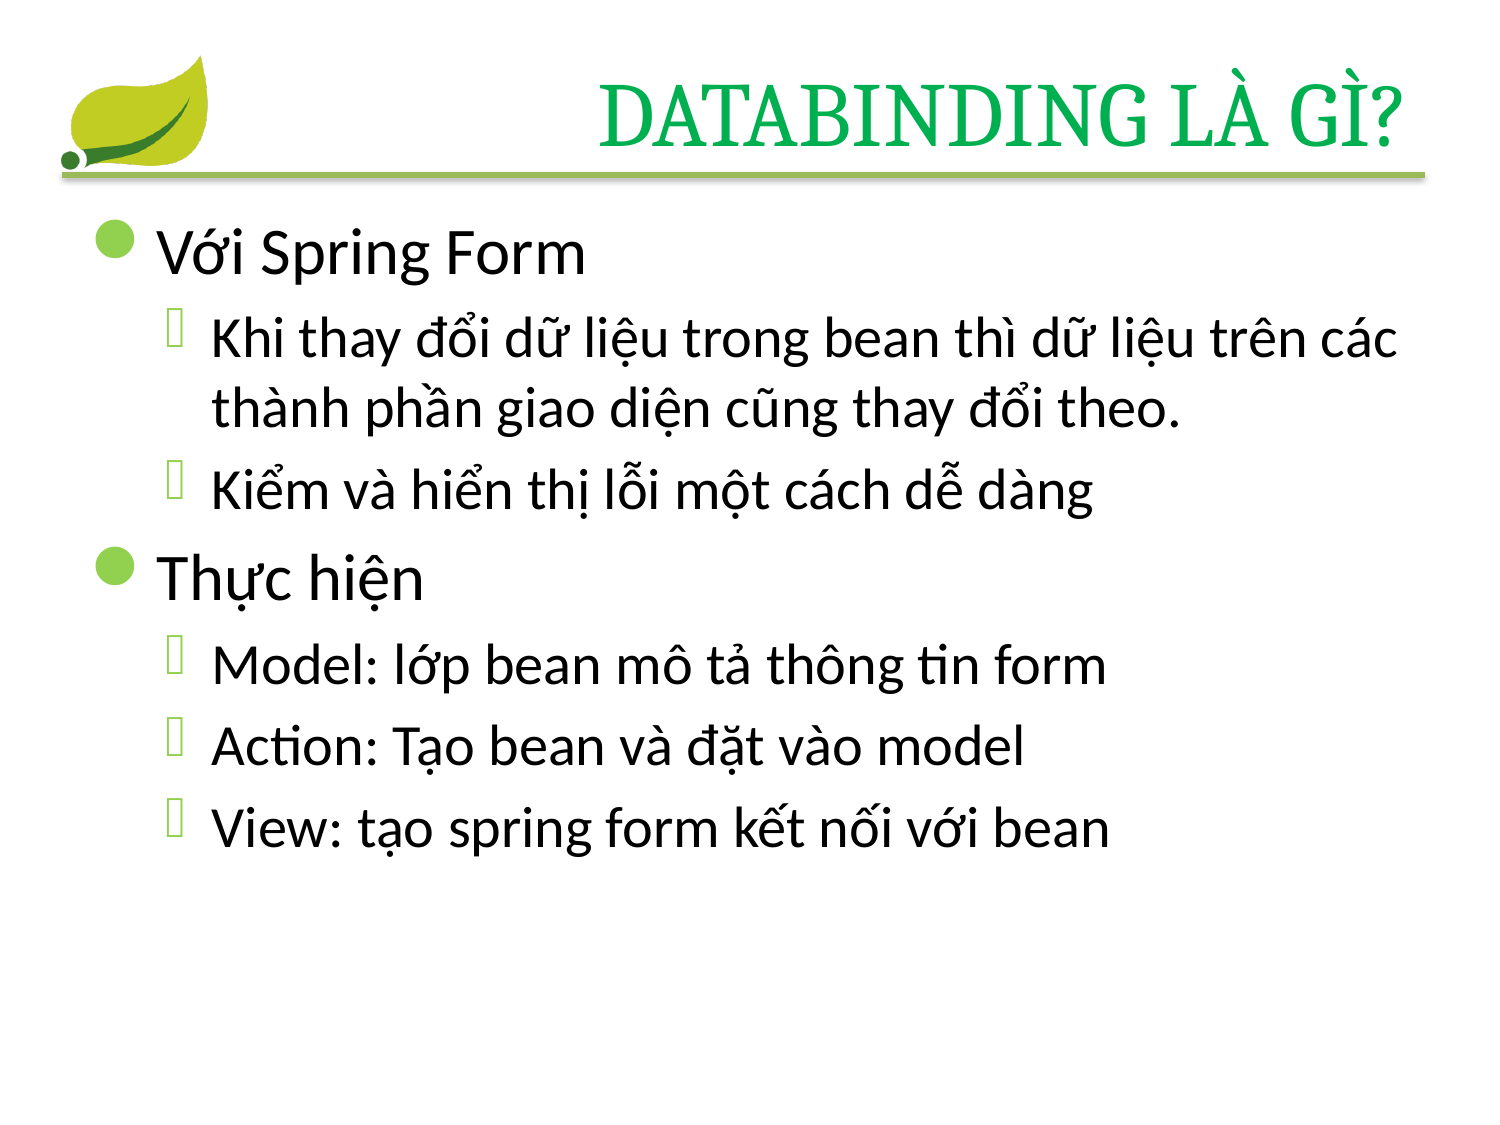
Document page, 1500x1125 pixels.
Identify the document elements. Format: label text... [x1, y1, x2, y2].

list Với Spring Form Khi thay đổi dữ liệu trong bean thì dữ liệu trên các thành phần giao diện cũng thay đổi theo. Kiểm và hiển thị lỗi một cách dễ dàng Thực hiện Model: lớp bean mô tả thông tin form Action: Tạo bean và đặt vào model View: tạo spring form kết nối với bean [75, 200, 1425, 1005]
picture [50, 49, 217, 175]
title Databinding là gì? [217, 45, 1425, 175]
